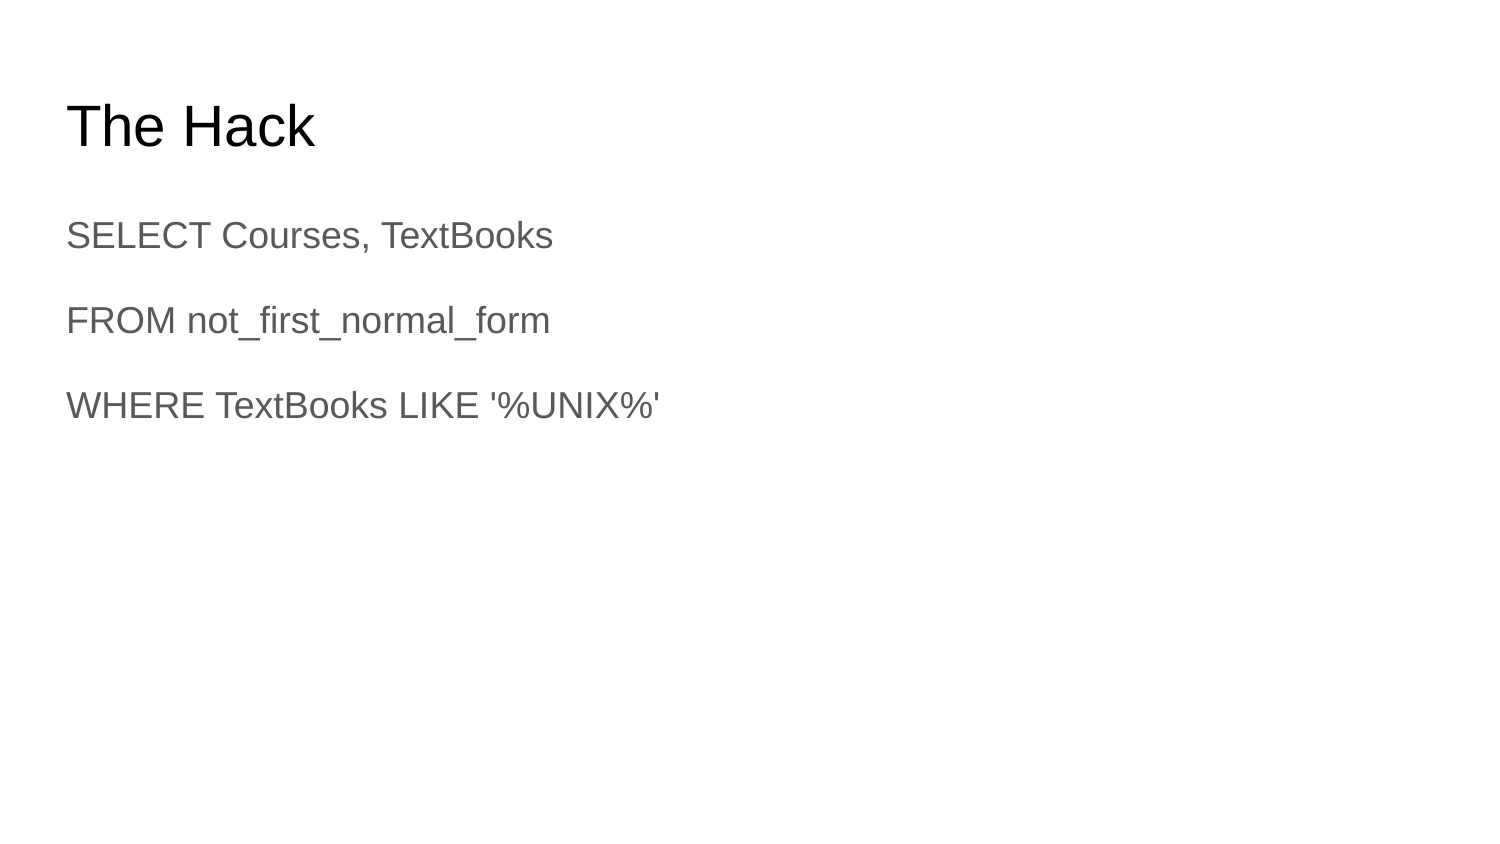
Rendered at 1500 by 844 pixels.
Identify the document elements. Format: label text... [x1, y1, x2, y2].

list SELECT Courses, TextBooks FROM not_first_normal_form WHERE TextBooks LIKE '%UNIX%' [51, 189, 1449, 750]
title The Hack [51, 72, 1449, 167]
